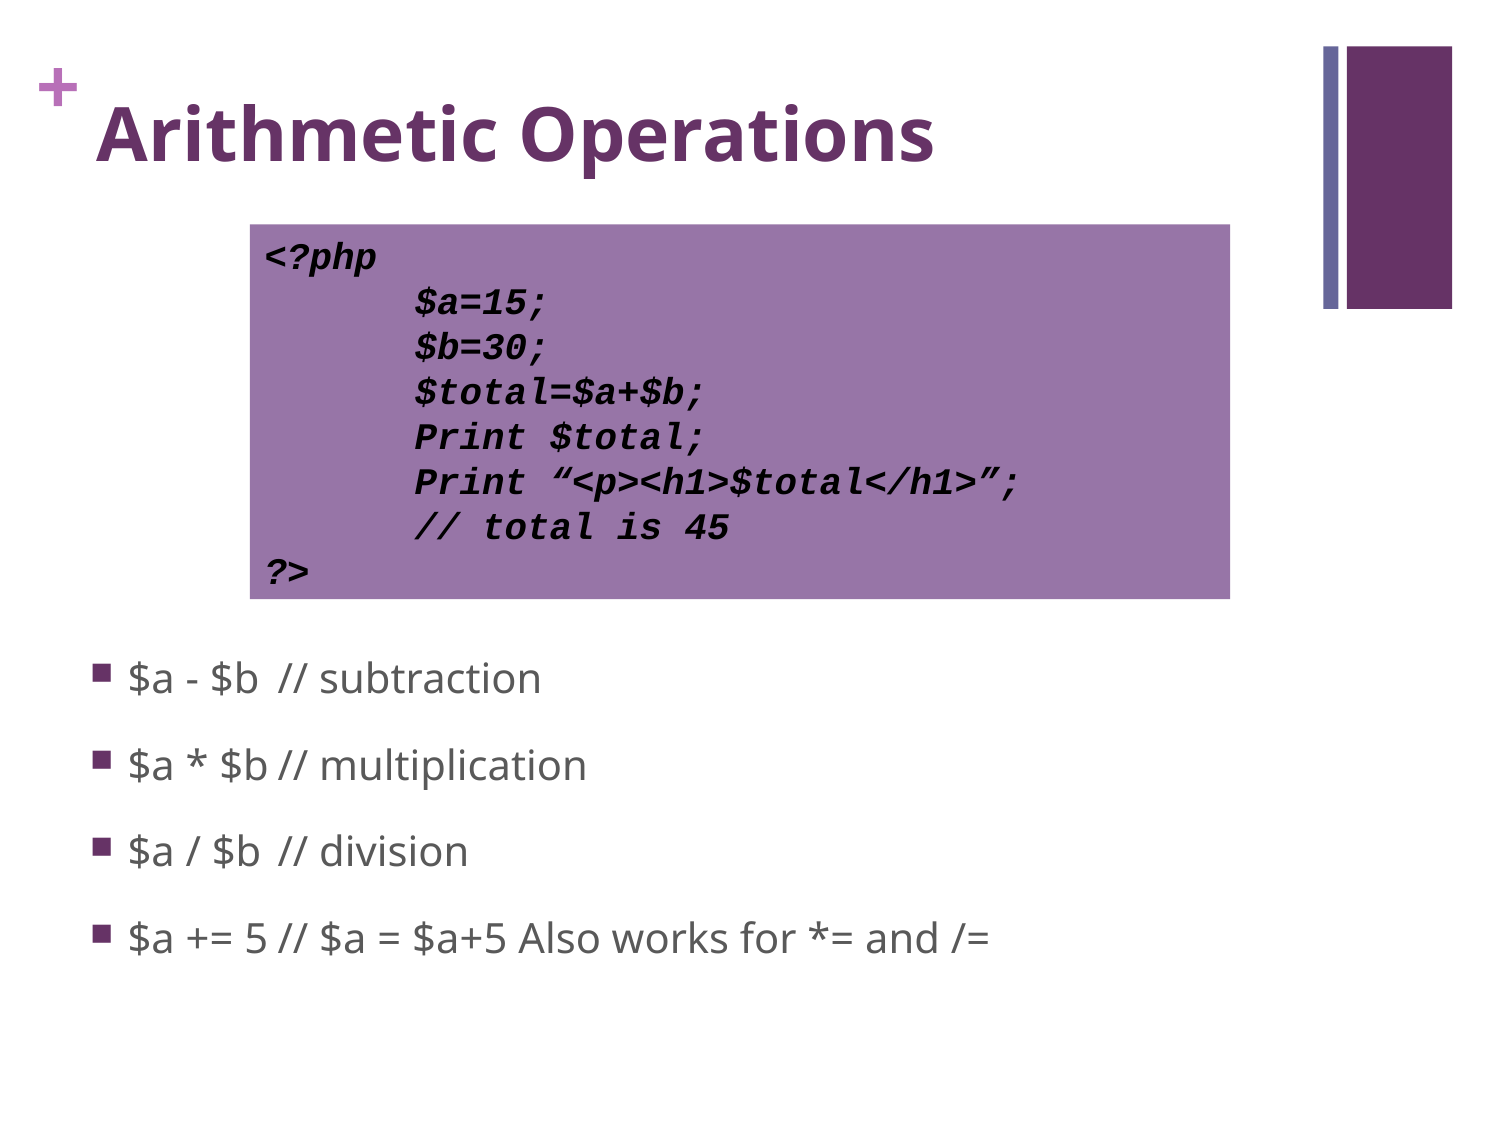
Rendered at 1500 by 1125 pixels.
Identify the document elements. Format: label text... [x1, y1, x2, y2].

title Arithmetic Operations [81, 79, 1322, 263]
text_box <?php $a=15; $b=30; $total=$a+$b; Print $total; Print “<p><h1>$total</h1>”; // total is 45 ?> [249, 224, 1231, 600]
list $a - $b // subtraction $a * $b // multiplication $a / $b // division $a += 5 // $a = $a+5 Also works for *= and /= [75, 650, 1425, 1006]
